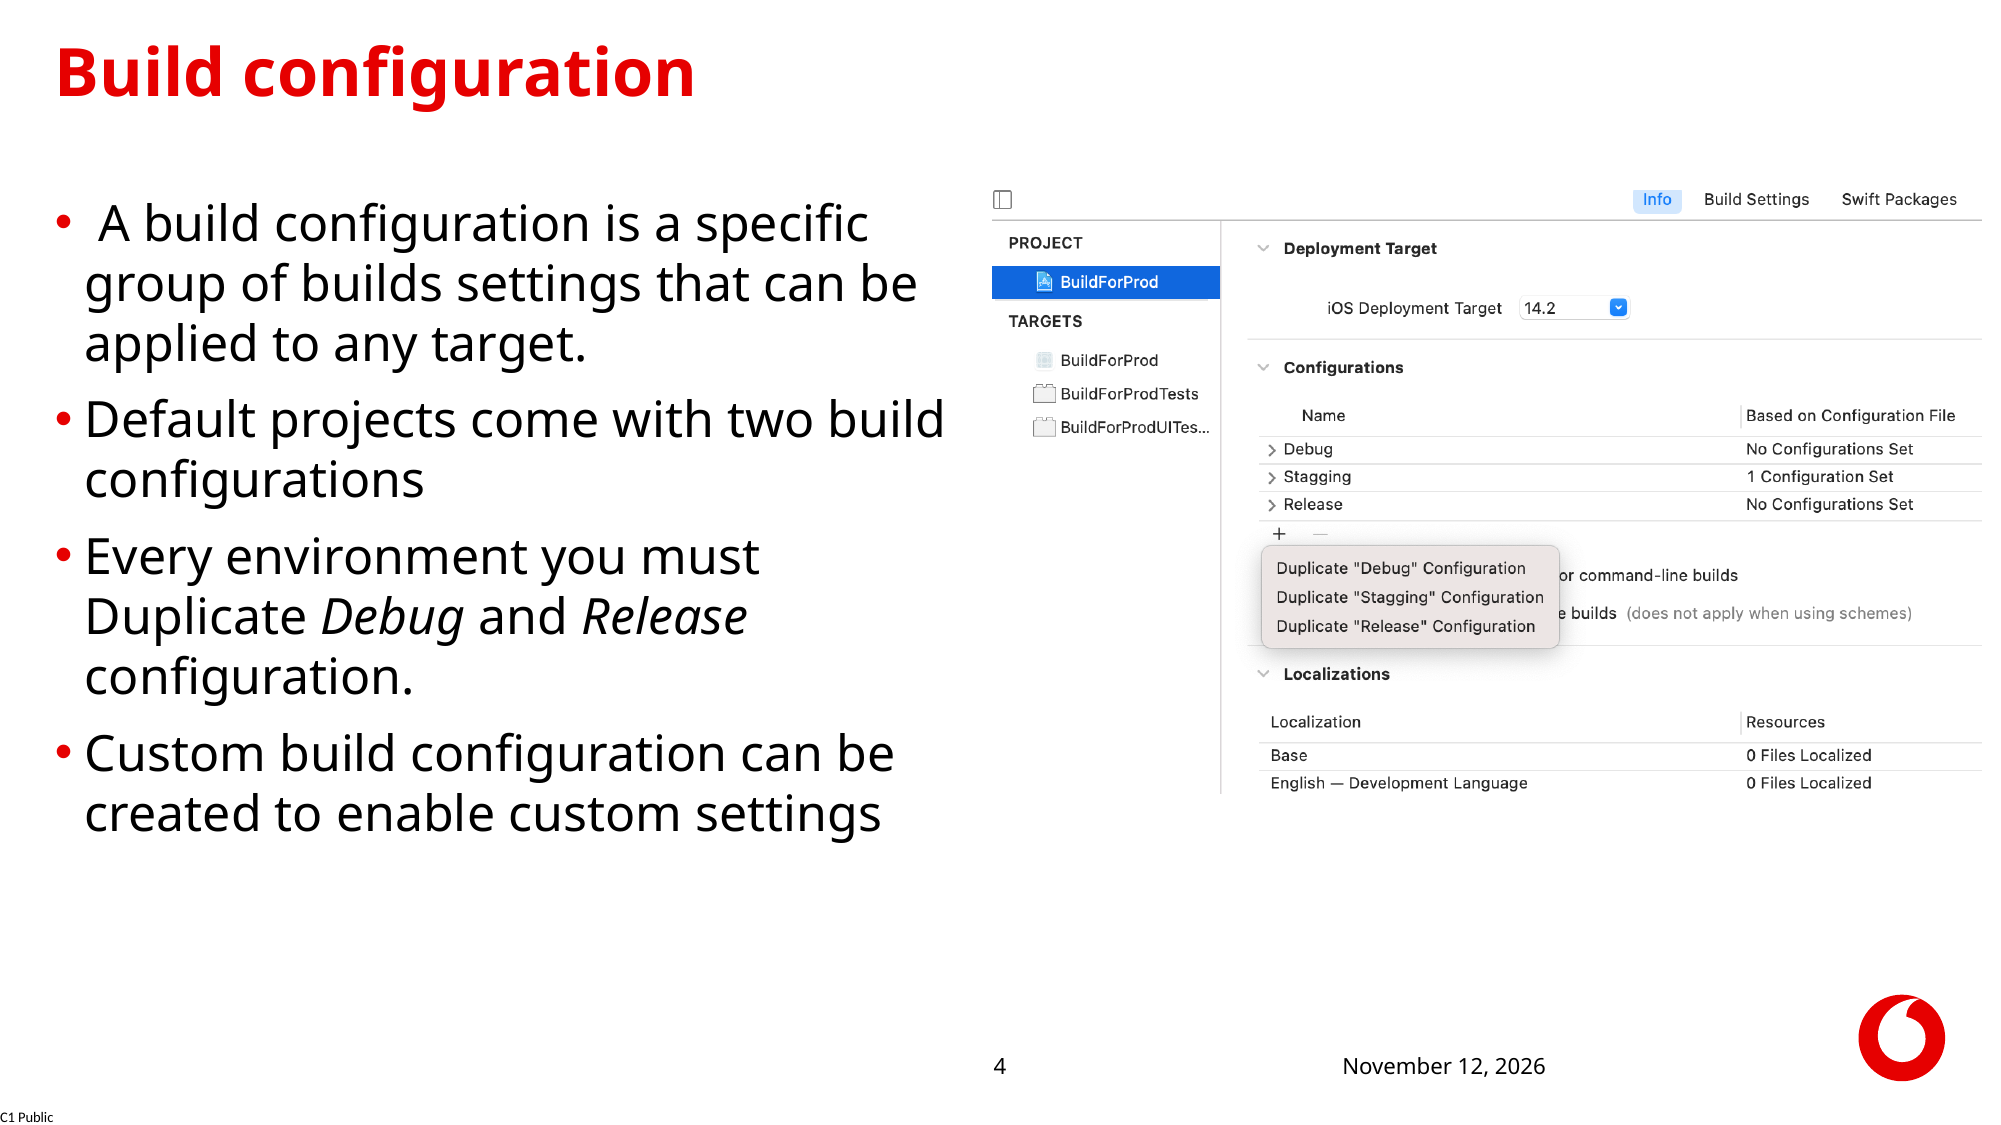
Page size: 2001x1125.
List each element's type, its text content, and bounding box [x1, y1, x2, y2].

list A build configuration is a specific group of builds settings that can be applied to any target. Default projects come with two build configurations Every environment you must Duplicate Debug and Release configuration. Custom build configuration can be created to enable custom settings [54, 191, 981, 1053]
title Build configuration [54, 45, 1486, 191]
picture [991, 190, 1982, 794]
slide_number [1342, 1030, 1809, 1083]
slide_number 4 [954, 1030, 1046, 1084]
